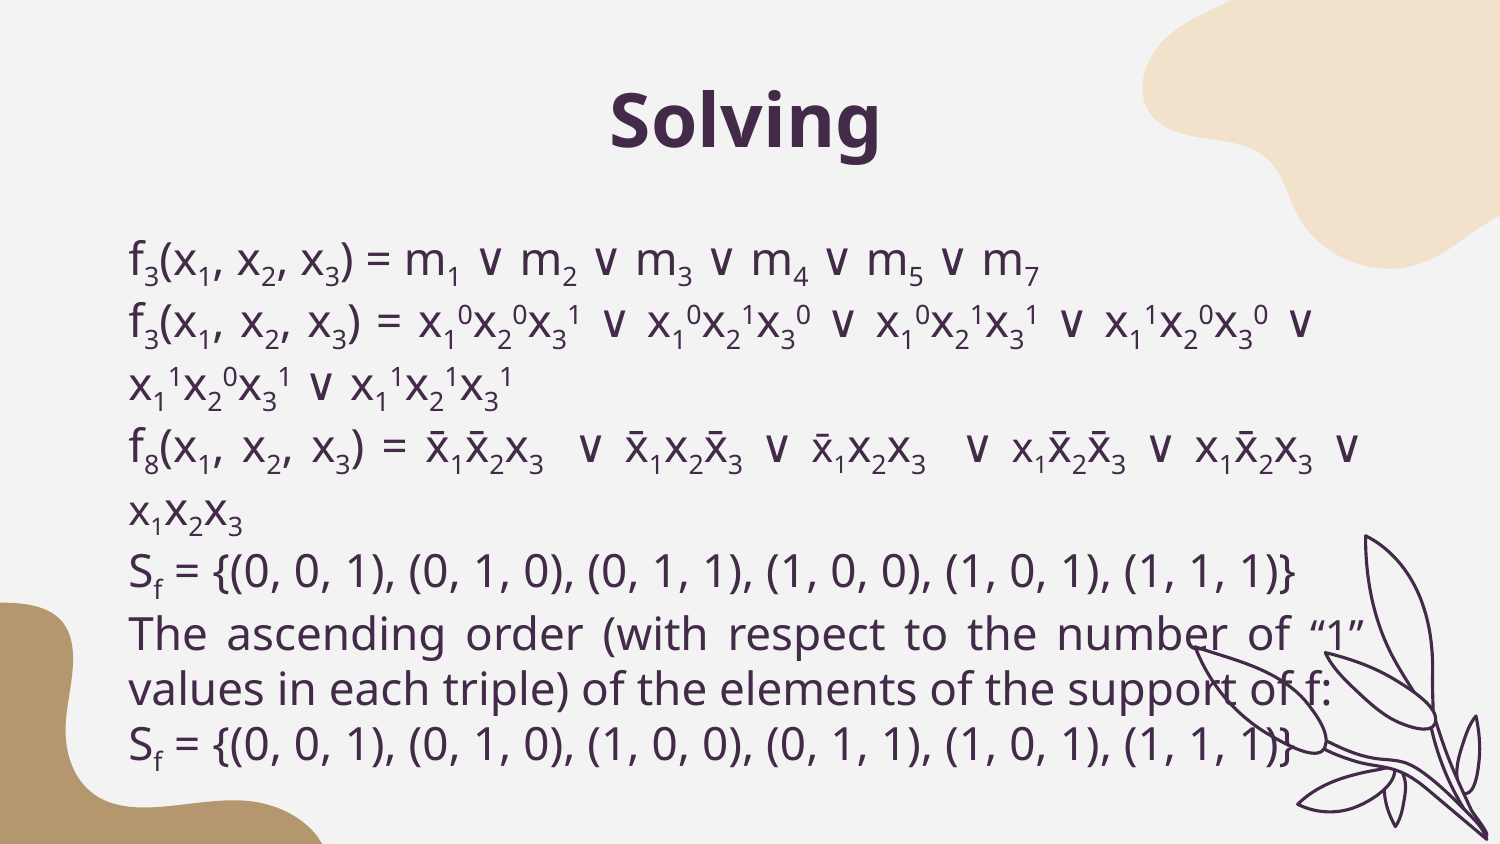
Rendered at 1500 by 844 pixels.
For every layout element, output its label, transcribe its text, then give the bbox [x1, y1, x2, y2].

title Solving [118, 57, 1376, 214]
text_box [1190, 551, 1500, 844]
text_box f3(x1, x2, x3) = m1 ∨ m2 ∨ m3 ∨ m4 ∨ m5 ∨ m7 f3(x1, x2, x3) = x10x20x31 ∨ x10x21x30 ∨ x10x21x31 ∨ x11x20x30 ∨ x11x20x31 ∨ x11x21x31 f8(x1, x2, x3) = x̄1x̄2x3 ∨ x̄1x2x̄3 ∨ x̄1x2x3 ∨ x1x̄2x̄3 ∨ x1x̄2x3 ∨ x1x2x3 Sf = {(0, 0, 1), (0, 1, 0), (0, 1, 1), (1, 0, 0), (1, 0, 1), (1, 1, 1)} The ascending order (with respect to the number of “1” values in each triple) of the elements of the support of f: Sf = {(0, 0, 1), (0, 1, 0), (1, 0, 0), (0, 1, 1), (1, 0, 1), (1, 1, 1)} [113, 214, 1379, 828]
